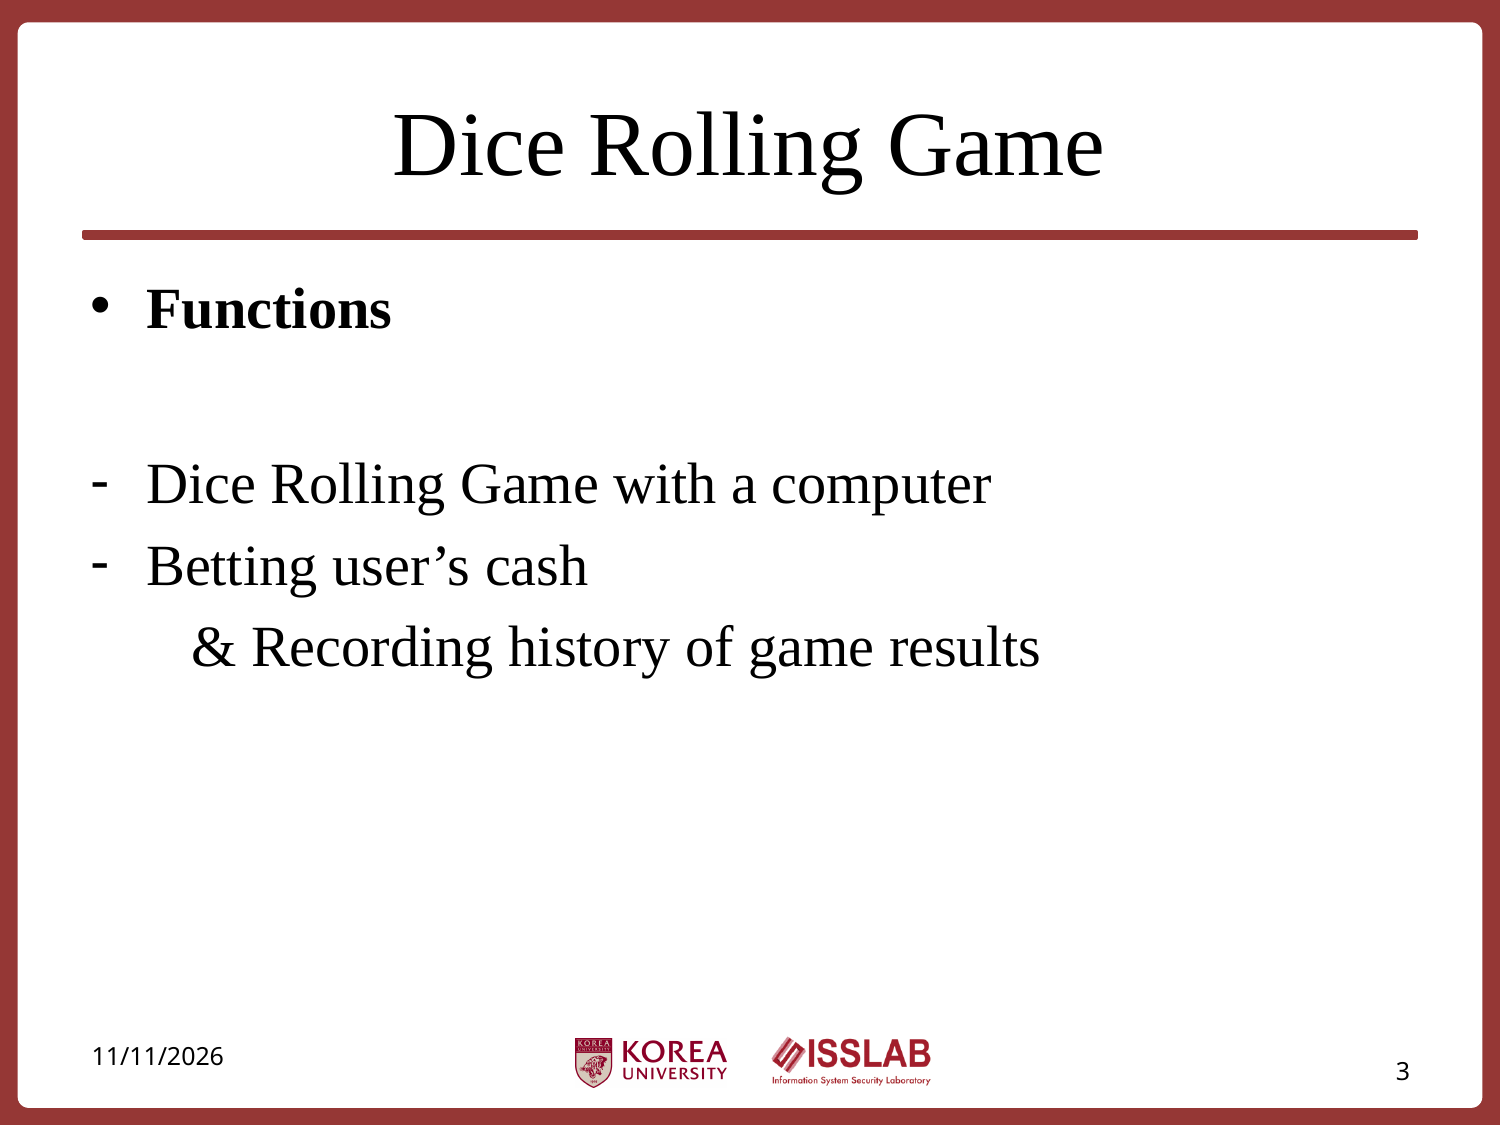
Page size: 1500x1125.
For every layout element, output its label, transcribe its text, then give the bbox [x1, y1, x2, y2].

picture [575, 1038, 727, 1088]
picture [761, 1035, 940, 1086]
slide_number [76, 1027, 318, 1088]
slide_number 3 [1074, 1042, 1425, 1103]
title Dice Rolling Game [75, 45, 1425, 233]
list Functions Dice Rolling Game with a computer Betting user’s cash & Recording history of game results [75, 262, 1425, 1005]
